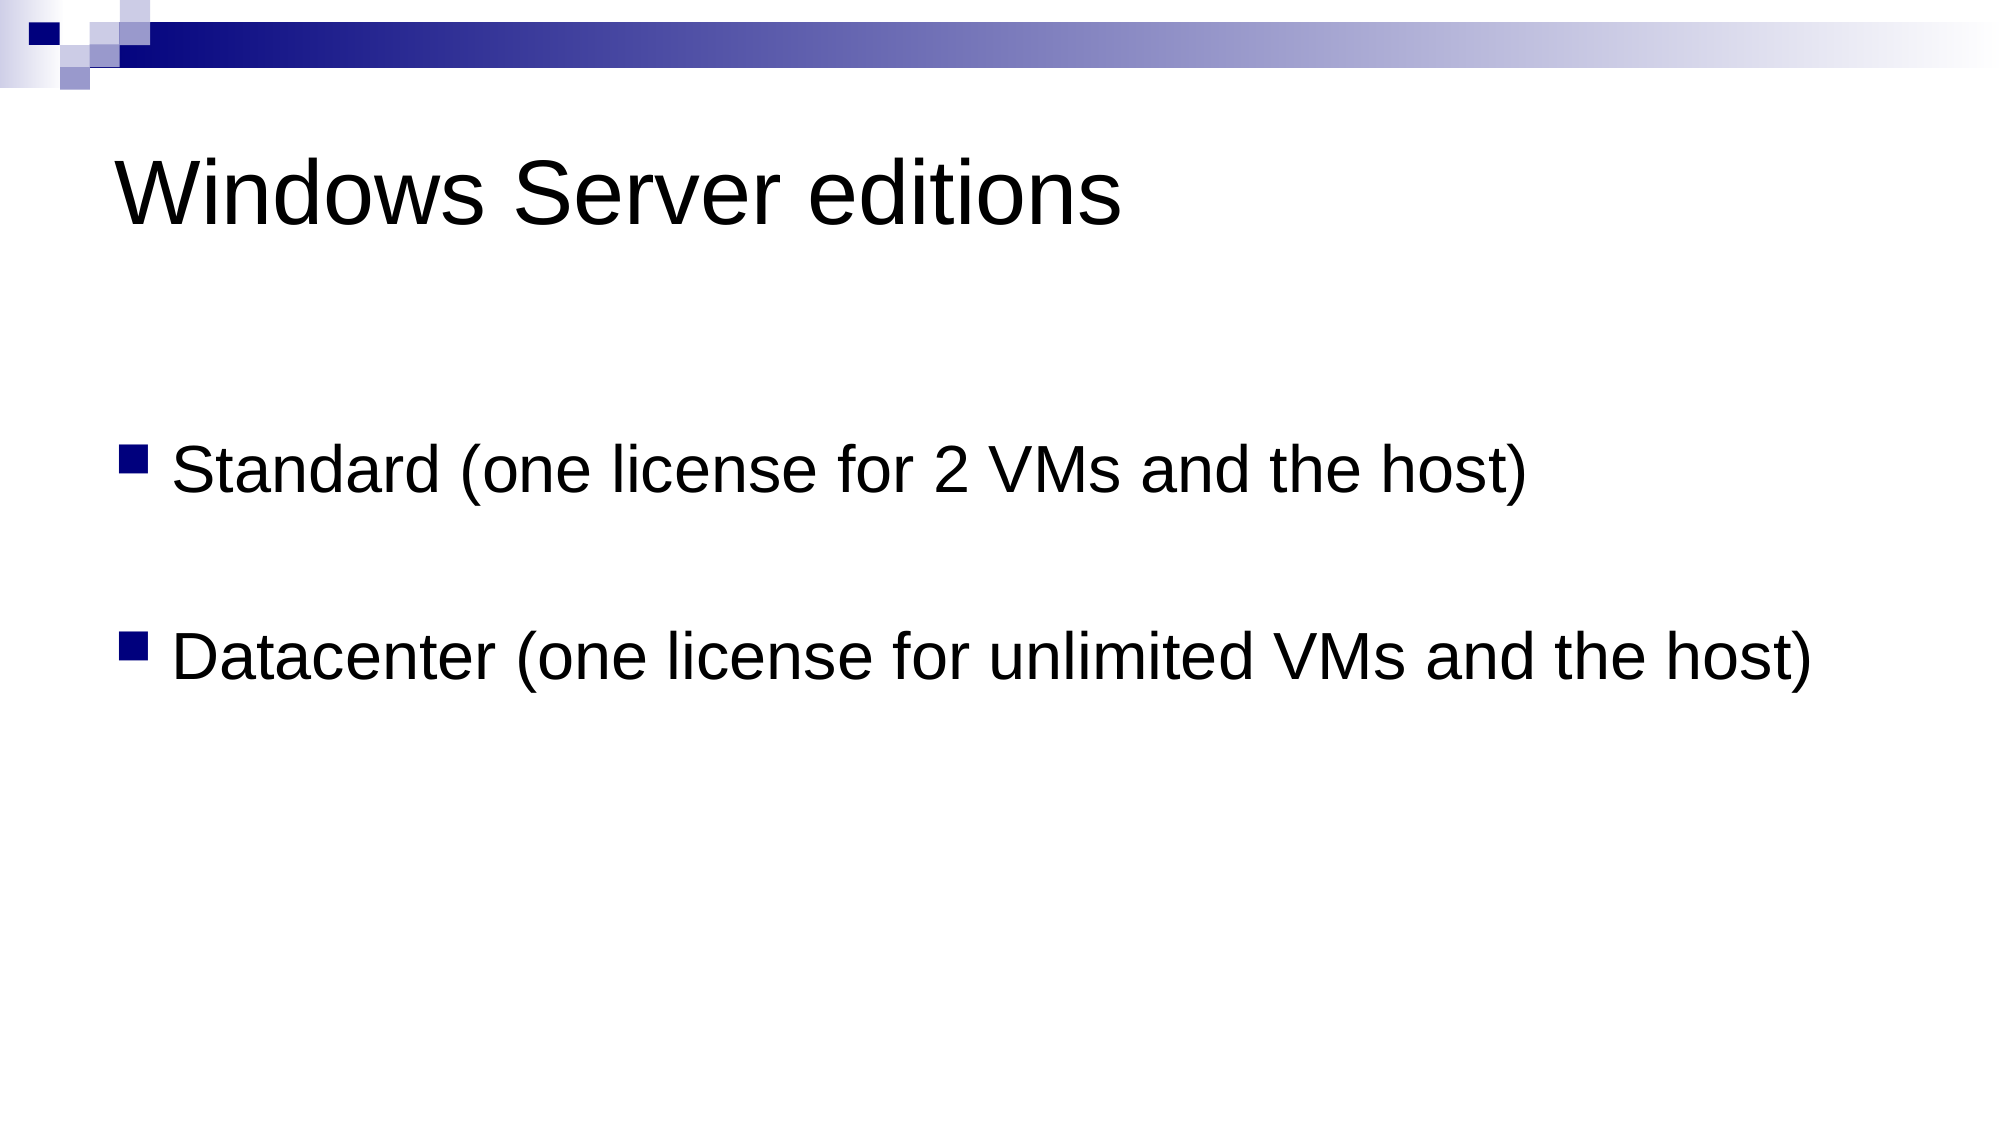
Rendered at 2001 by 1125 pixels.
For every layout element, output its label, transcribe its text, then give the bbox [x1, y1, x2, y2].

title Windows Server editions [99, 75, 1900, 300]
list Standard (one license for 2 VMs and the host) Datacenter (one license for unlimited VMs and the host) [99, 324, 1900, 963]
